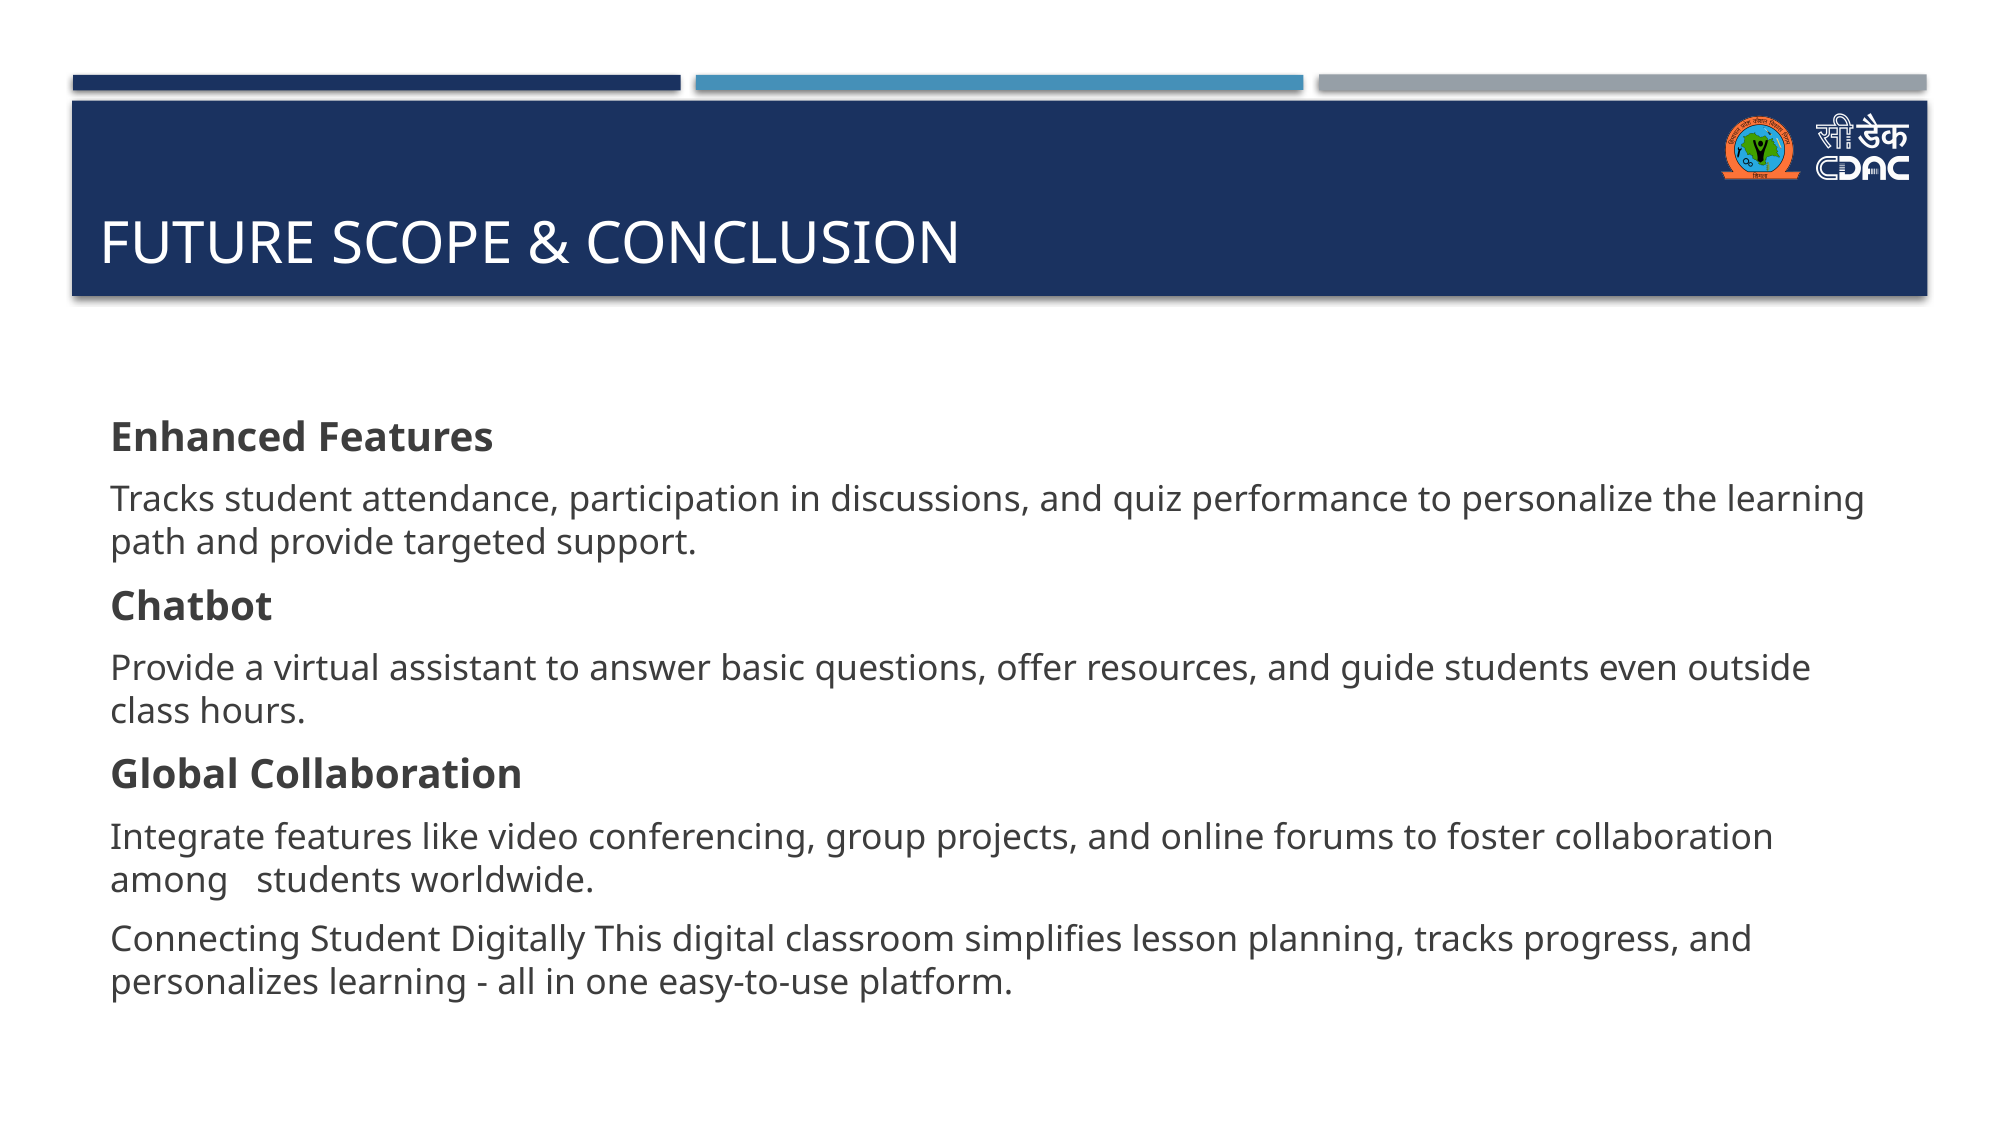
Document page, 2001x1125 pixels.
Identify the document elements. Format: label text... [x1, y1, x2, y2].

title FUTURE SCOPE & Conclusion [84, 112, 1895, 283]
list Enhanced Features Tracks student attendance, participation in discussions, and quiz performance to personalize the learning path and provide targeted support. Chatbot Provide a virtual assistant to answer basic questions, offer resources, and guide students even outside class hours. Global Collaboration Integrate features like video conferencing, group projects, and online forums to foster collaboration among students worldwide. Connecting Student Digitally This digital classroom simplifies lesson planning, tracks progress, and personalizes learning - all in one easy-to-use platform. [95, 403, 1909, 1014]
picture [1895, 113, 1909, 180]
